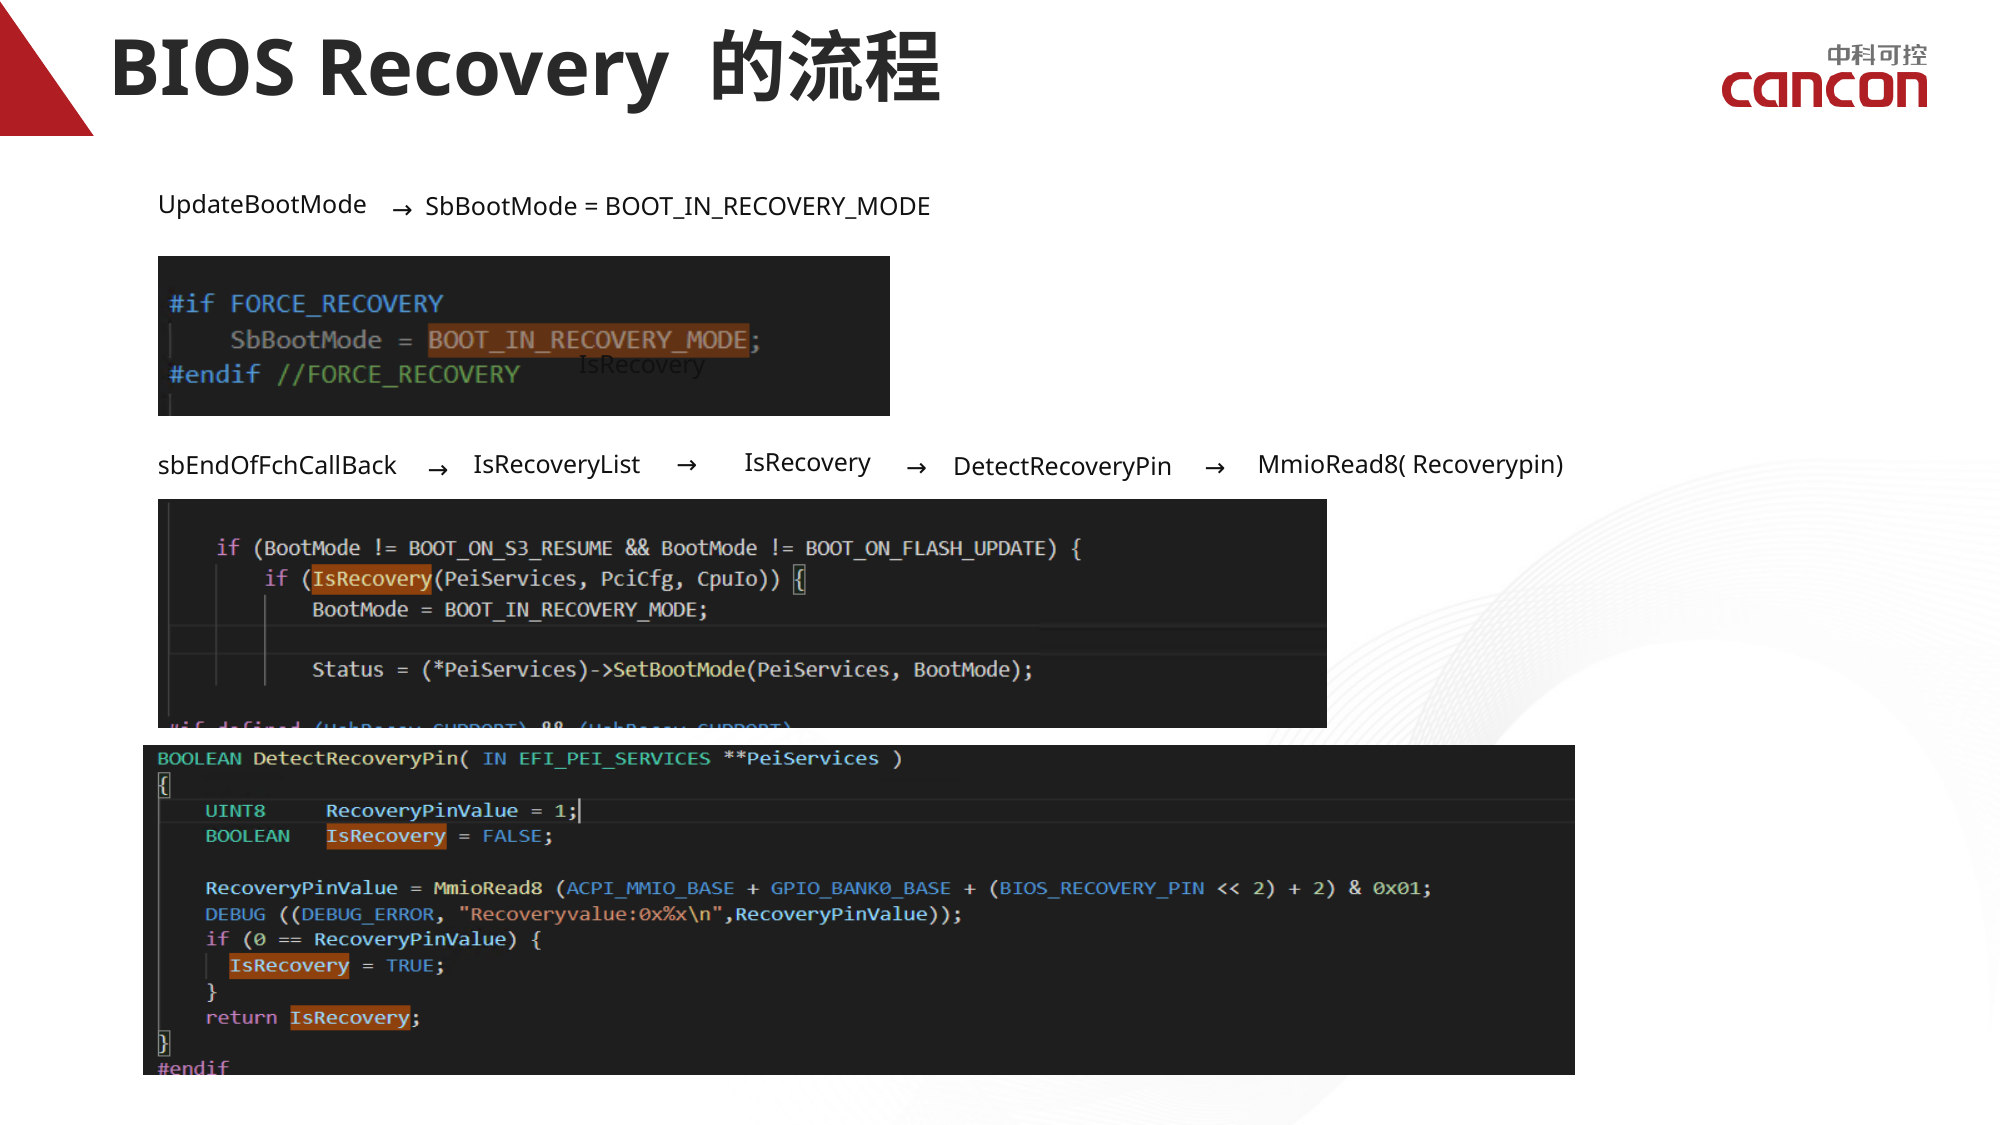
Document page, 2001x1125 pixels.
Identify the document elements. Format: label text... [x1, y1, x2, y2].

title BIOS Recovery 的流程 [97, 17, 1706, 124]
picture [0, 0, 2000, 1125]
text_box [143, 439, 1644, 492]
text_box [143, 181, 1104, 232]
